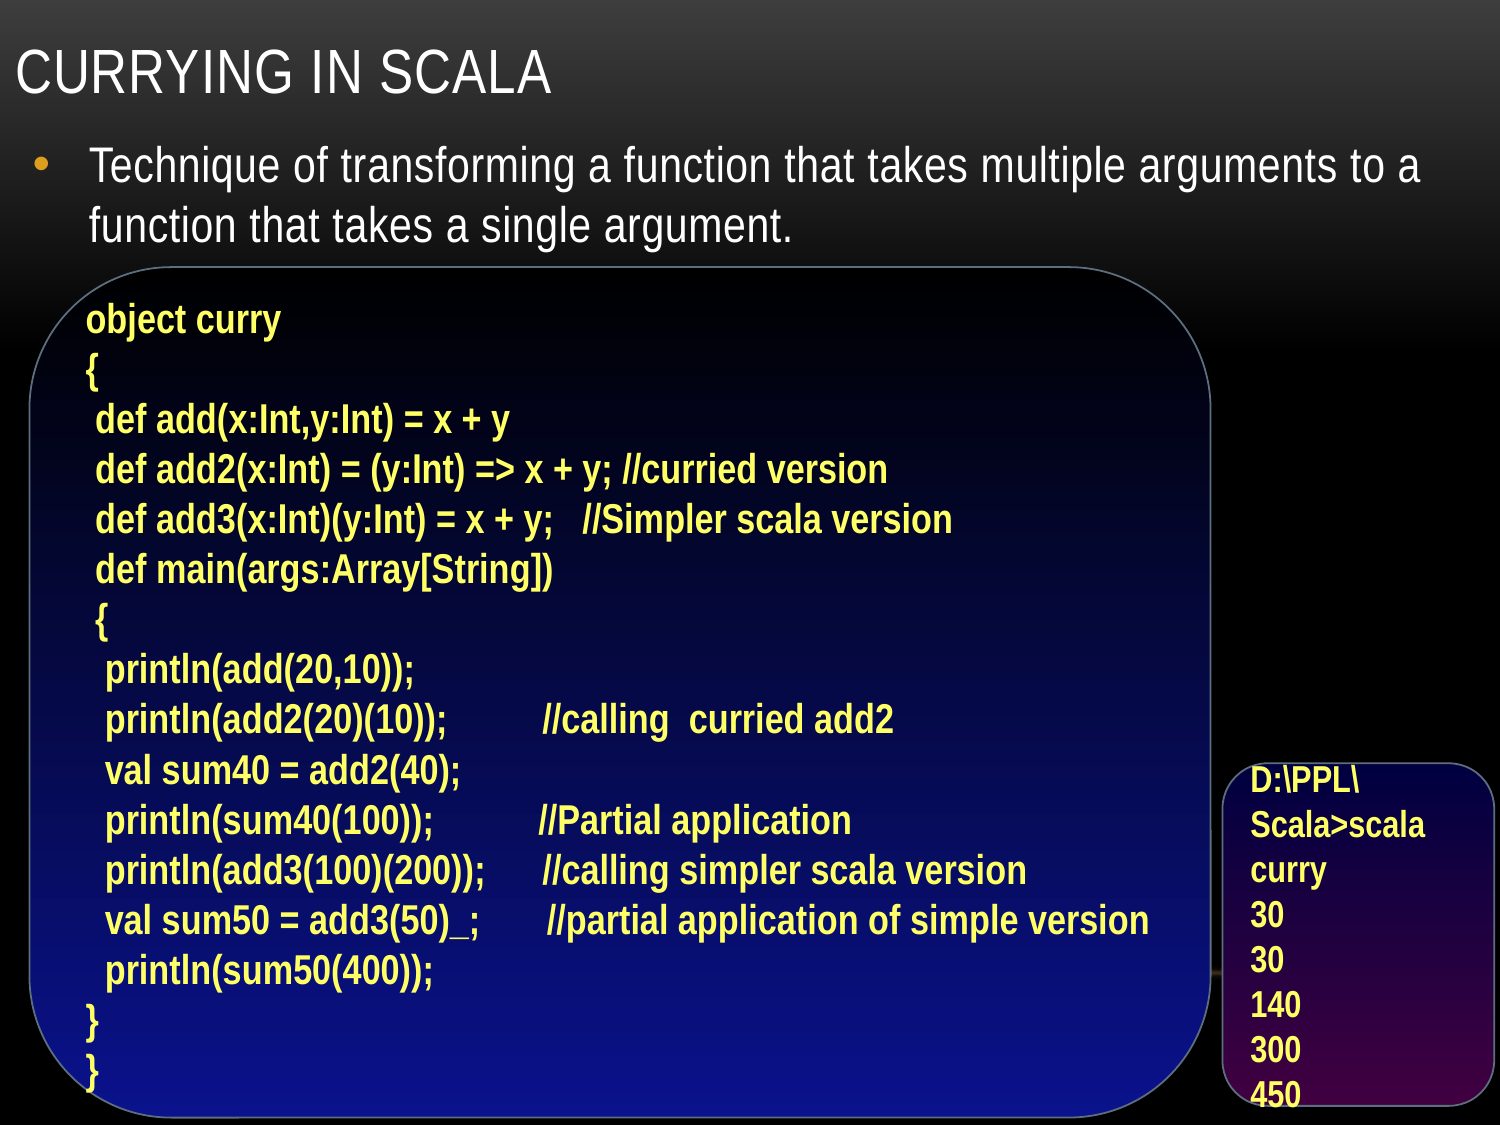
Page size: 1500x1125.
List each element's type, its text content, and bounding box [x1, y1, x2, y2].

title Currying in scala [0, 0, 1300, 114]
list Technique of transforming a function that takes multiple arguments to a function that takes a single argument. [17, 125, 1471, 1106]
text_box D:\PPL\Scala>scala curry 30 30 140 300 450 [1221, 762, 1496, 1107]
picture [0, 0, 1500, 1125]
text_box object curry { def add(x:Int,y:Int) = x + y def add2(x:Int) = (y:Int) => x + y; //curried version def add3(x:Int)(y:Int) = x + y; //Simpler scala version def main(args:Array[String]) { println(add(20,10)); println(add2(20)(10)); //calling curried add2 val sum40 = add2(40); println(sum40(100)); //Partial application println(add3(100)(200)); //calling simpler scala version val sum50 = add3(50)_; //partial application of simple version println(sum50(400)); } } [28, 266, 1212, 1119]
